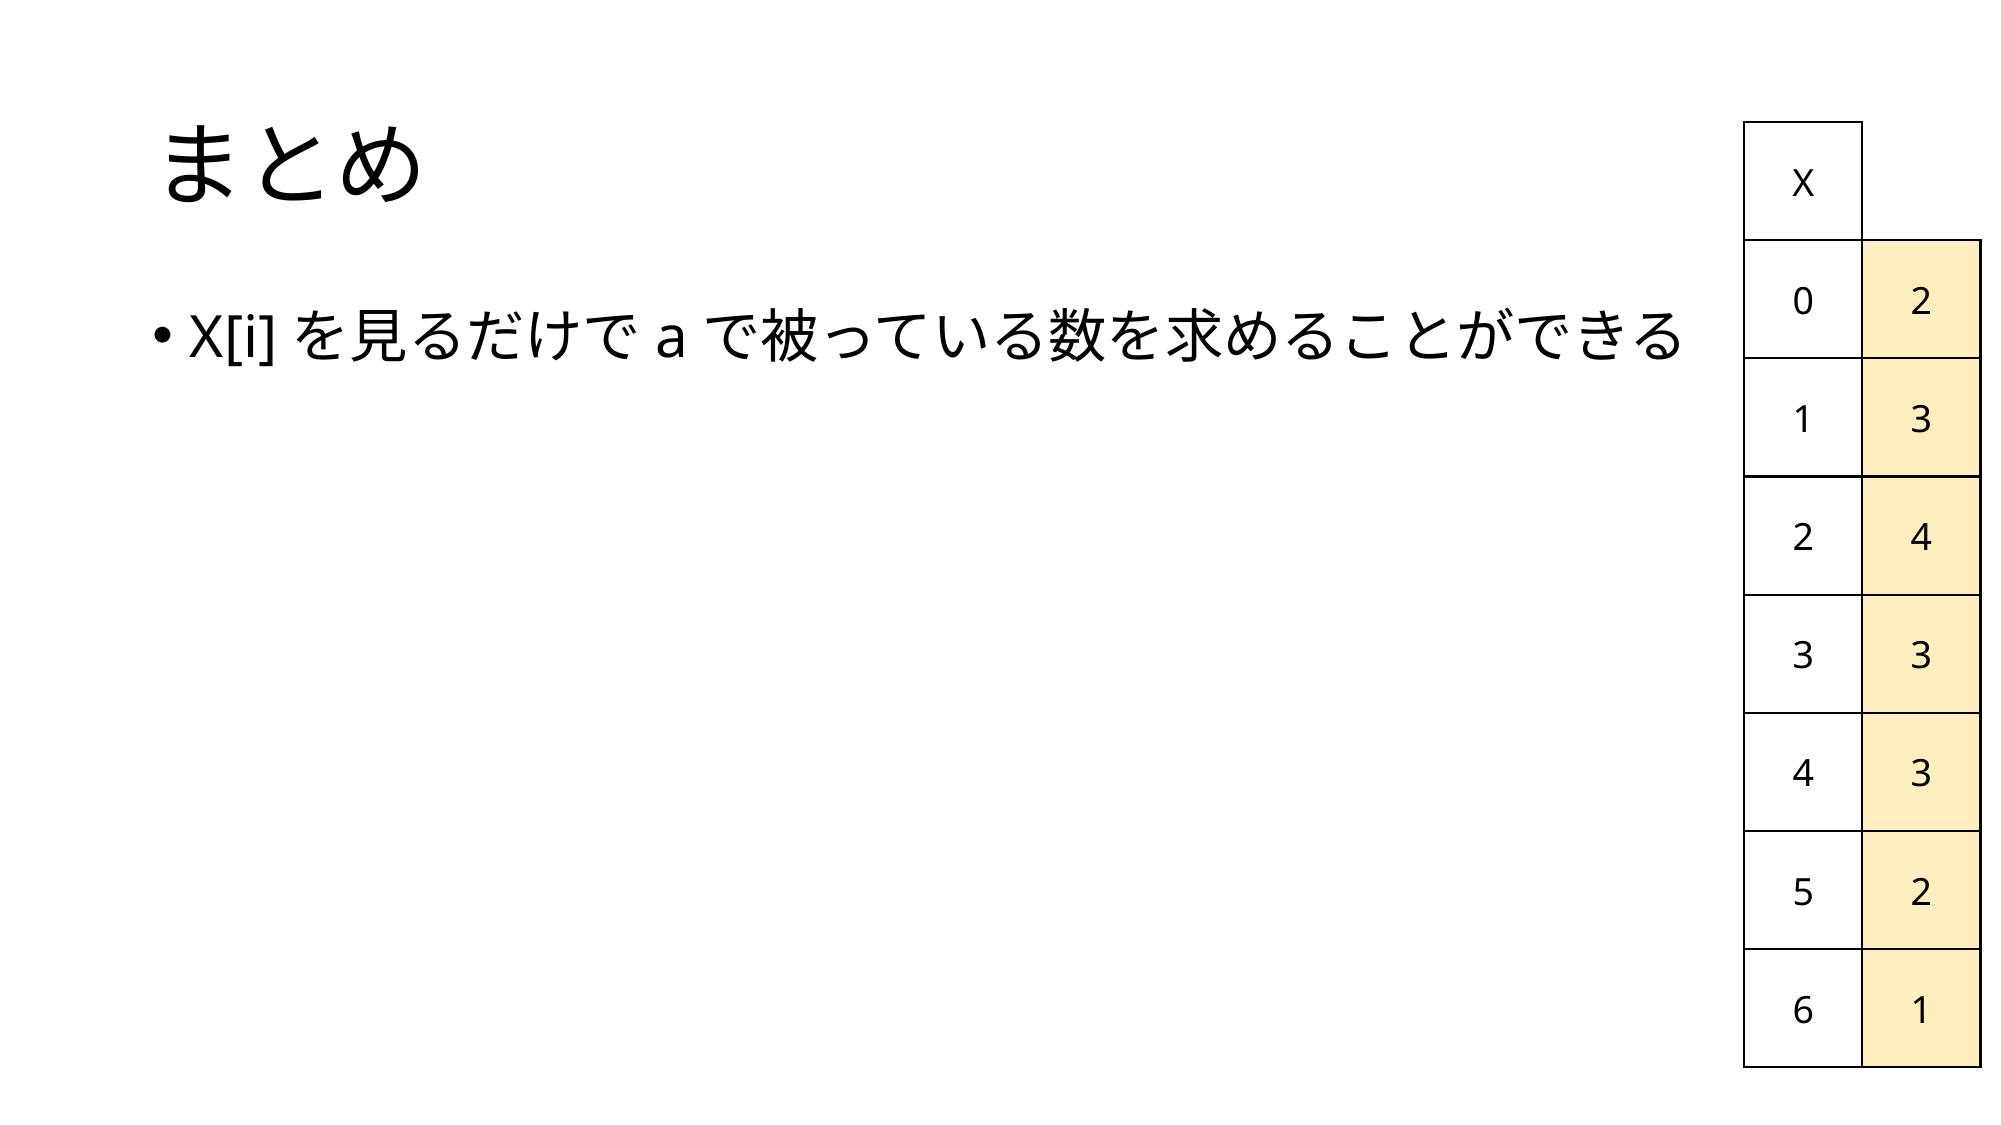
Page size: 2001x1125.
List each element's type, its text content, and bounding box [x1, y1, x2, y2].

text_box 3 [1863, 712, 1982, 830]
text_box 2 [1863, 830, 1982, 948]
text_box 3 [1863, 594, 1982, 712]
title まとめ [137, 59, 1863, 278]
text_box 4 [1863, 476, 1982, 594]
text_box 2 [1863, 239, 1982, 357]
text_box 1 [1863, 948, 1982, 1068]
text_box X [1743, 121, 1863, 241]
text_box 5 [1743, 830, 1863, 948]
text_box 6 [1743, 948, 1863, 1068]
text_box 1 [1743, 357, 1863, 476]
list X[i]を見るだけでaで被っている数を求めることができる [137, 299, 1743, 1014]
text_box 0 [1743, 241, 1863, 357]
text_box 3 [1743, 594, 1863, 712]
text_box 4 [1743, 712, 1863, 830]
text_box 3 [1863, 357, 1982, 476]
text_box 2 [1743, 476, 1863, 594]
